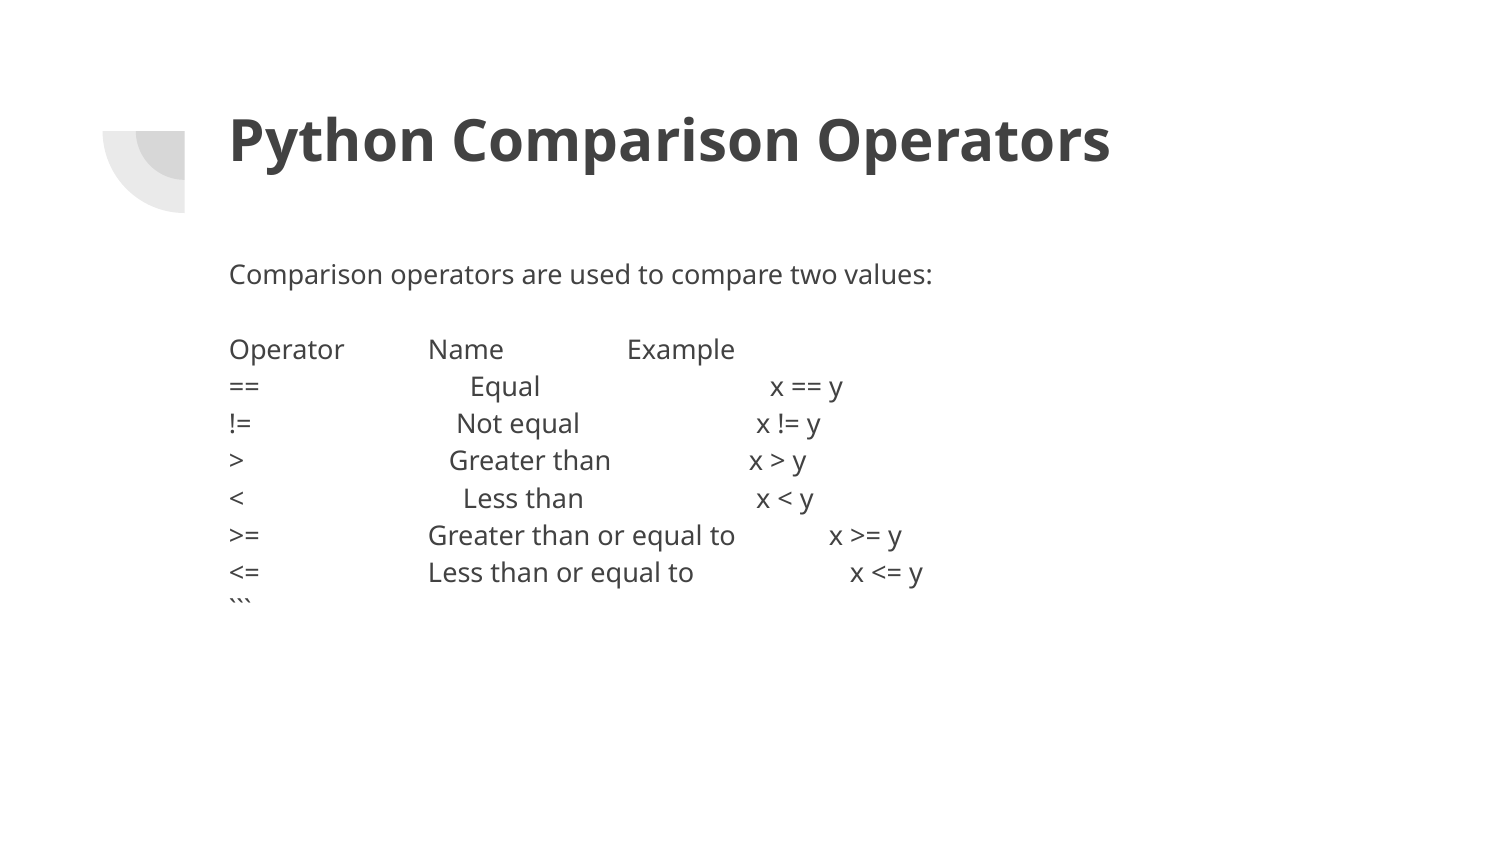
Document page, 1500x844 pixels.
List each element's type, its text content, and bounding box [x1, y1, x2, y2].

list Python Comparison Operators Comparison operators are used to compare two values: Operator Name Example == Equal x == y != Not equal x != y > Greater than x > y < Less than x < y >= Greater than or equal to x >= y <= Less than or equal to x <= y ``` [213, 77, 1368, 744]
